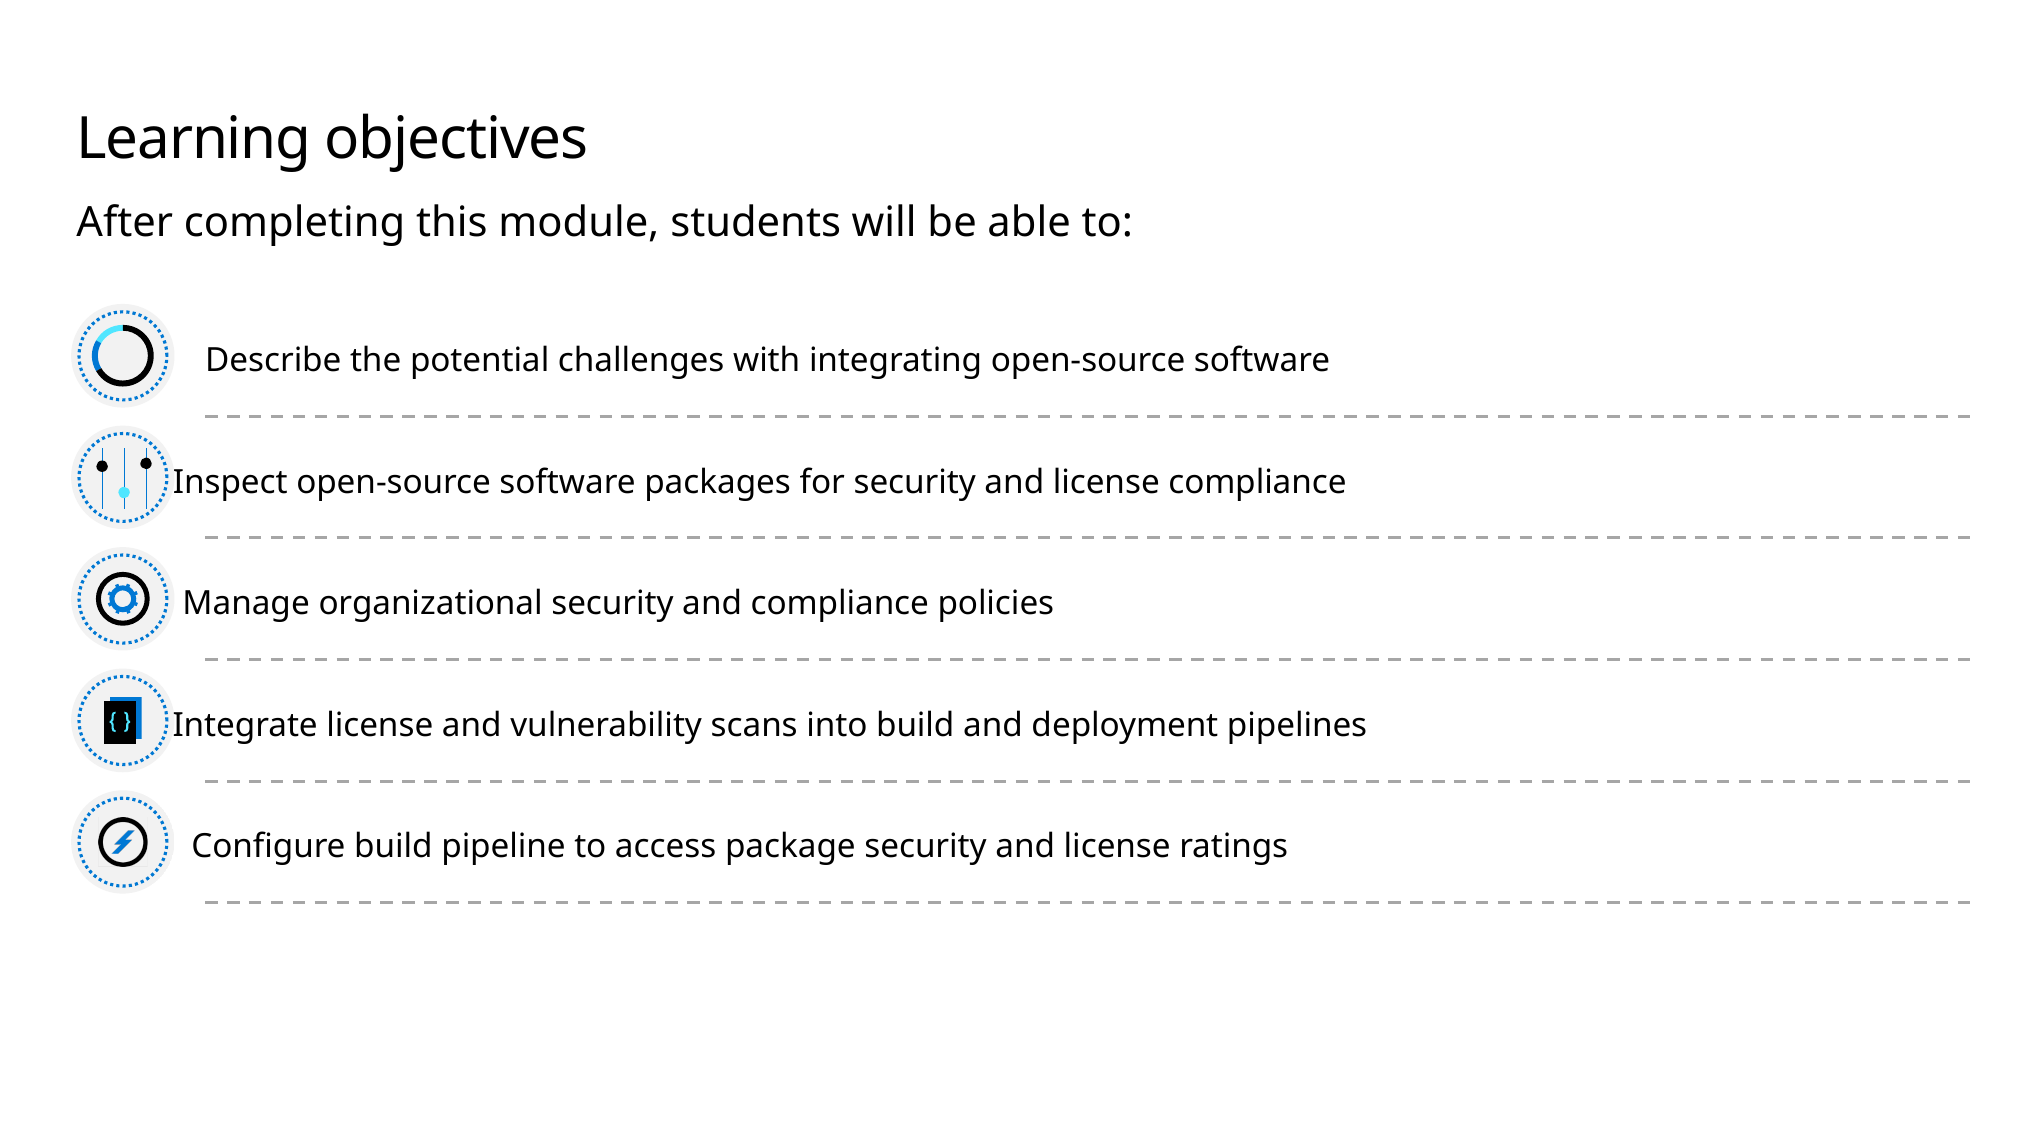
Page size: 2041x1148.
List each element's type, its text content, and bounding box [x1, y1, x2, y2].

text_box Describe the potential challenges with integrating open-source software [205, 335, 1962, 379]
picture [70, 789, 175, 894]
title Learning objectives [76, 103, 1969, 172]
text_box Inspect open-source software packages for security and license compliance [175, 457, 1349, 500]
picture [70, 546, 175, 651]
picture [70, 425, 175, 530]
text_box Integrate license and vulnerability scans into build and deployment pipelines [175, 700, 1370, 743]
text_box After completing this module, students will be able to: [76, 195, 1977, 246]
text_box Configure build pipeline to access package security and license ratings [191, 821, 1291, 865]
picture [70, 668, 175, 773]
text_box Manage organizational security and compliance policies [182, 578, 1056, 622]
picture [70, 303, 175, 408]
